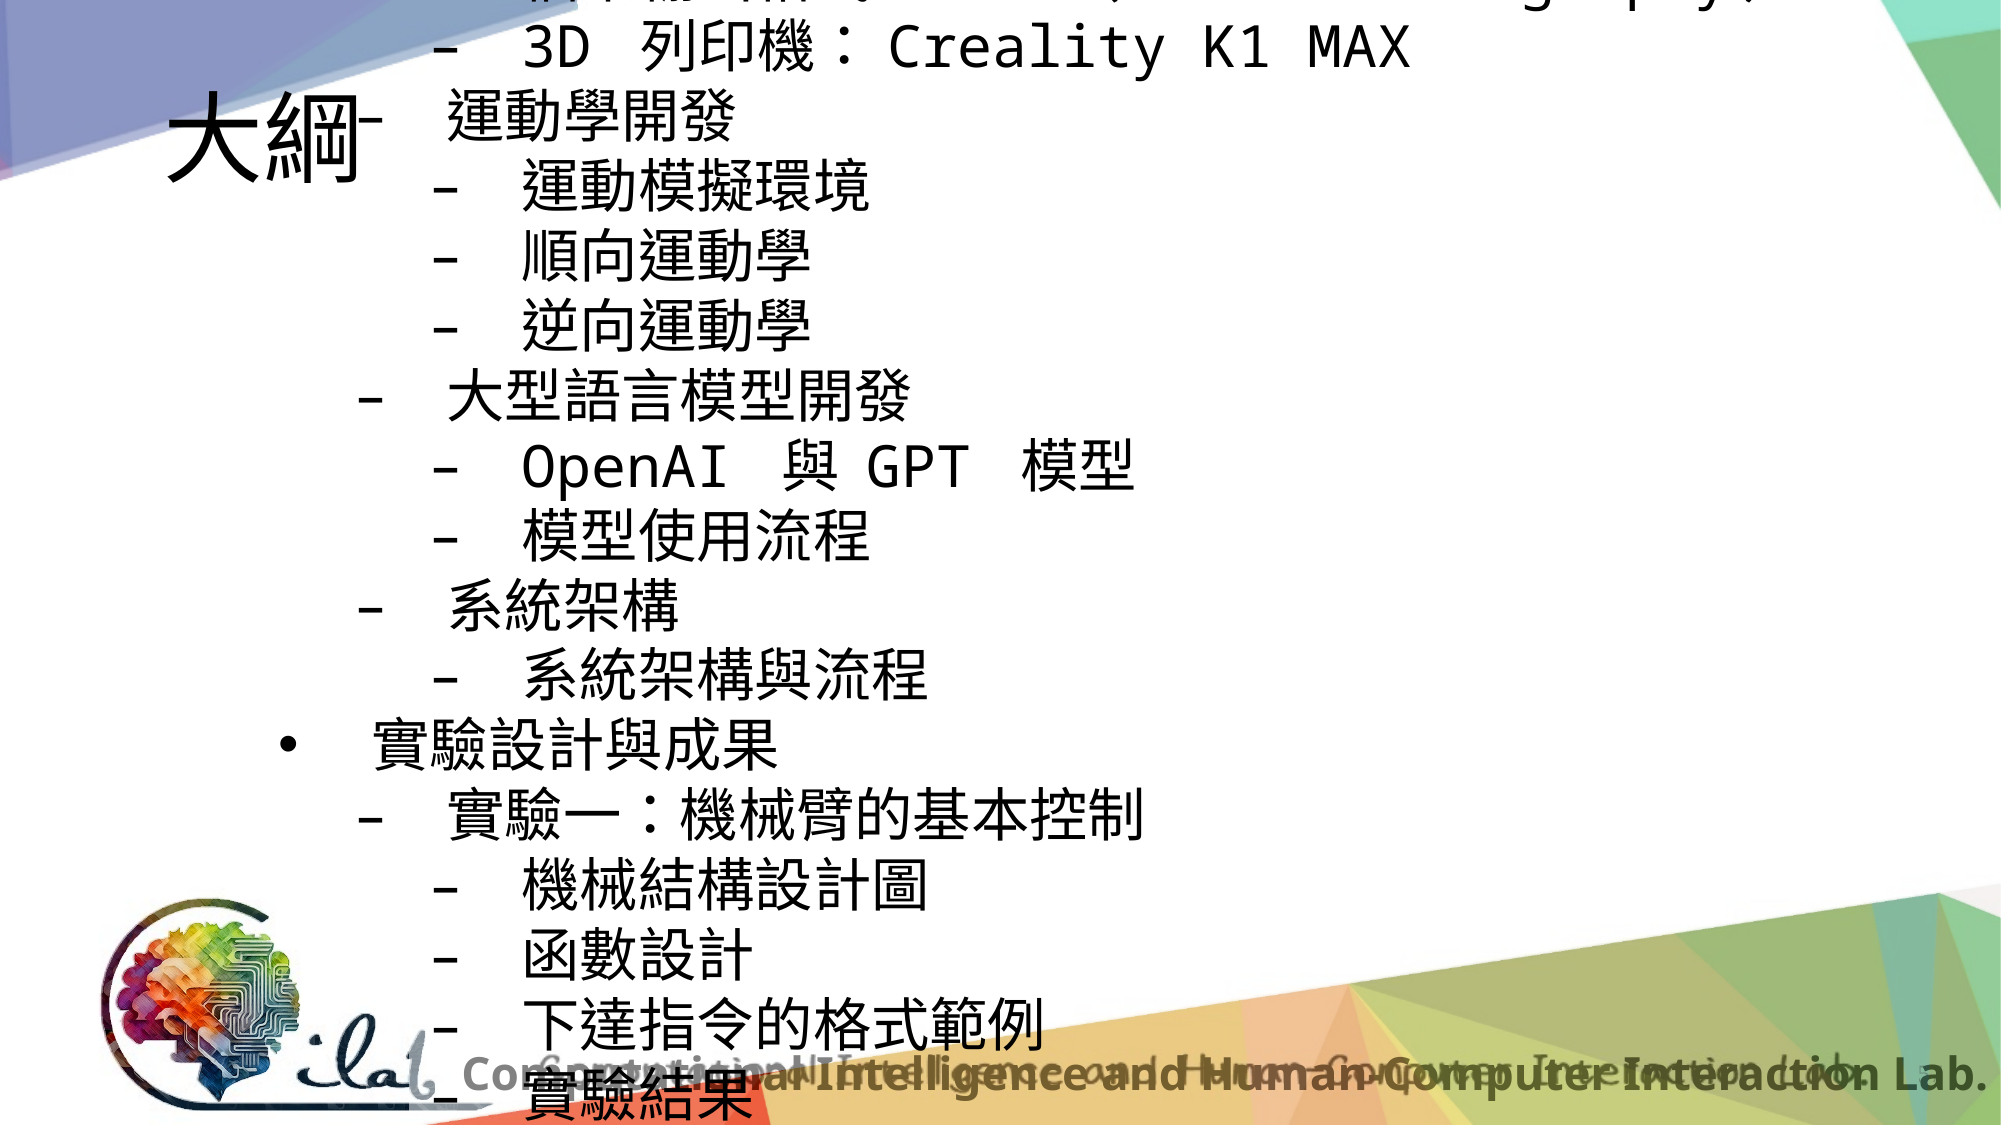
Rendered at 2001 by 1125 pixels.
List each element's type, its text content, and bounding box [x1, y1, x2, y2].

text_box 研究動機與目的 研究動機 研究目的 背景知識與相關研究 背景知識 大型語言模型的研究現況 智慧機器與人工智慧物聯網的應用場景 3D 列印技術的發展現況 文獻回顧 大型語言模型及其在程式碼生成與機器控制上的應用 運動學研究與機器人控制 3D 列印應用於機器人製作的相關文獻 研究方法 硬體設計流程 模型設計軟體：Autodesk Fusion 360 檔案輸出格式：STL（Stereolithography） 3D 列印機：Creality K1 MAX 運動學開發 運動模擬環境 順向運動學 逆向運動學 大型語言模型開發 OpenAI 與 GPT 模型 模型使用流程 系統架構 系統架構與流程 實驗設計與成果 實驗一：機械臂的基本控制 機械結構設計圖 函數設計 下達指令的格式範例 實驗結果 實驗二：將機械臂用於畫圖機械結構設計圖 函數設計 下達指令的格式範例 實驗結果 實驗三：機械臂在自動運輸車上的應用機械結構設計圖 函數設計 下達指令的格式範例 實驗結果 結論與未來展望 結論 未來展望 [263, 0, 2000, 885]
picture [0, 0, 2001, 1125]
